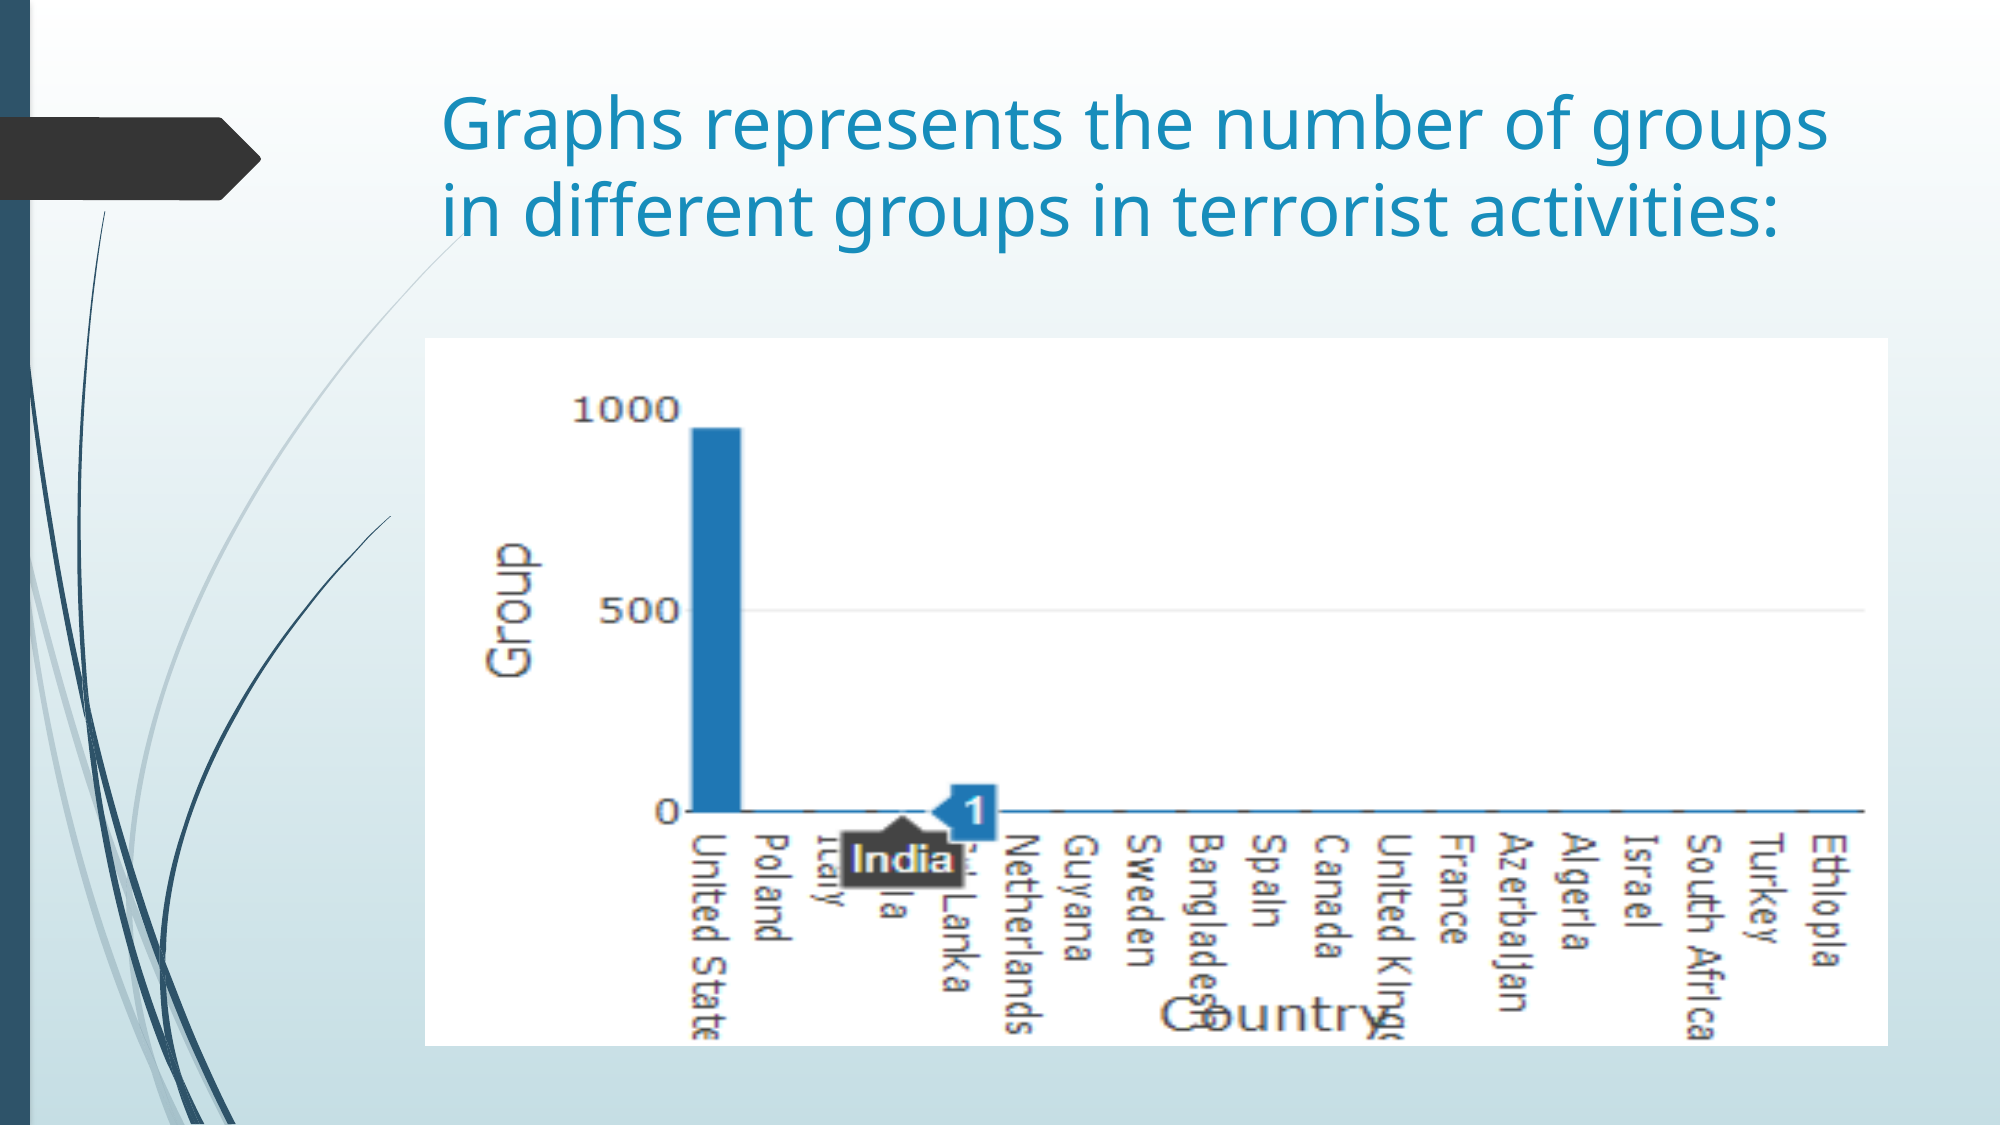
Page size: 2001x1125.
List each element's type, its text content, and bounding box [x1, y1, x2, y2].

title Graphs represents the number of groups in different groups in terrorist activities: [425, 70, 1888, 281]
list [425, 338, 1888, 1046]
